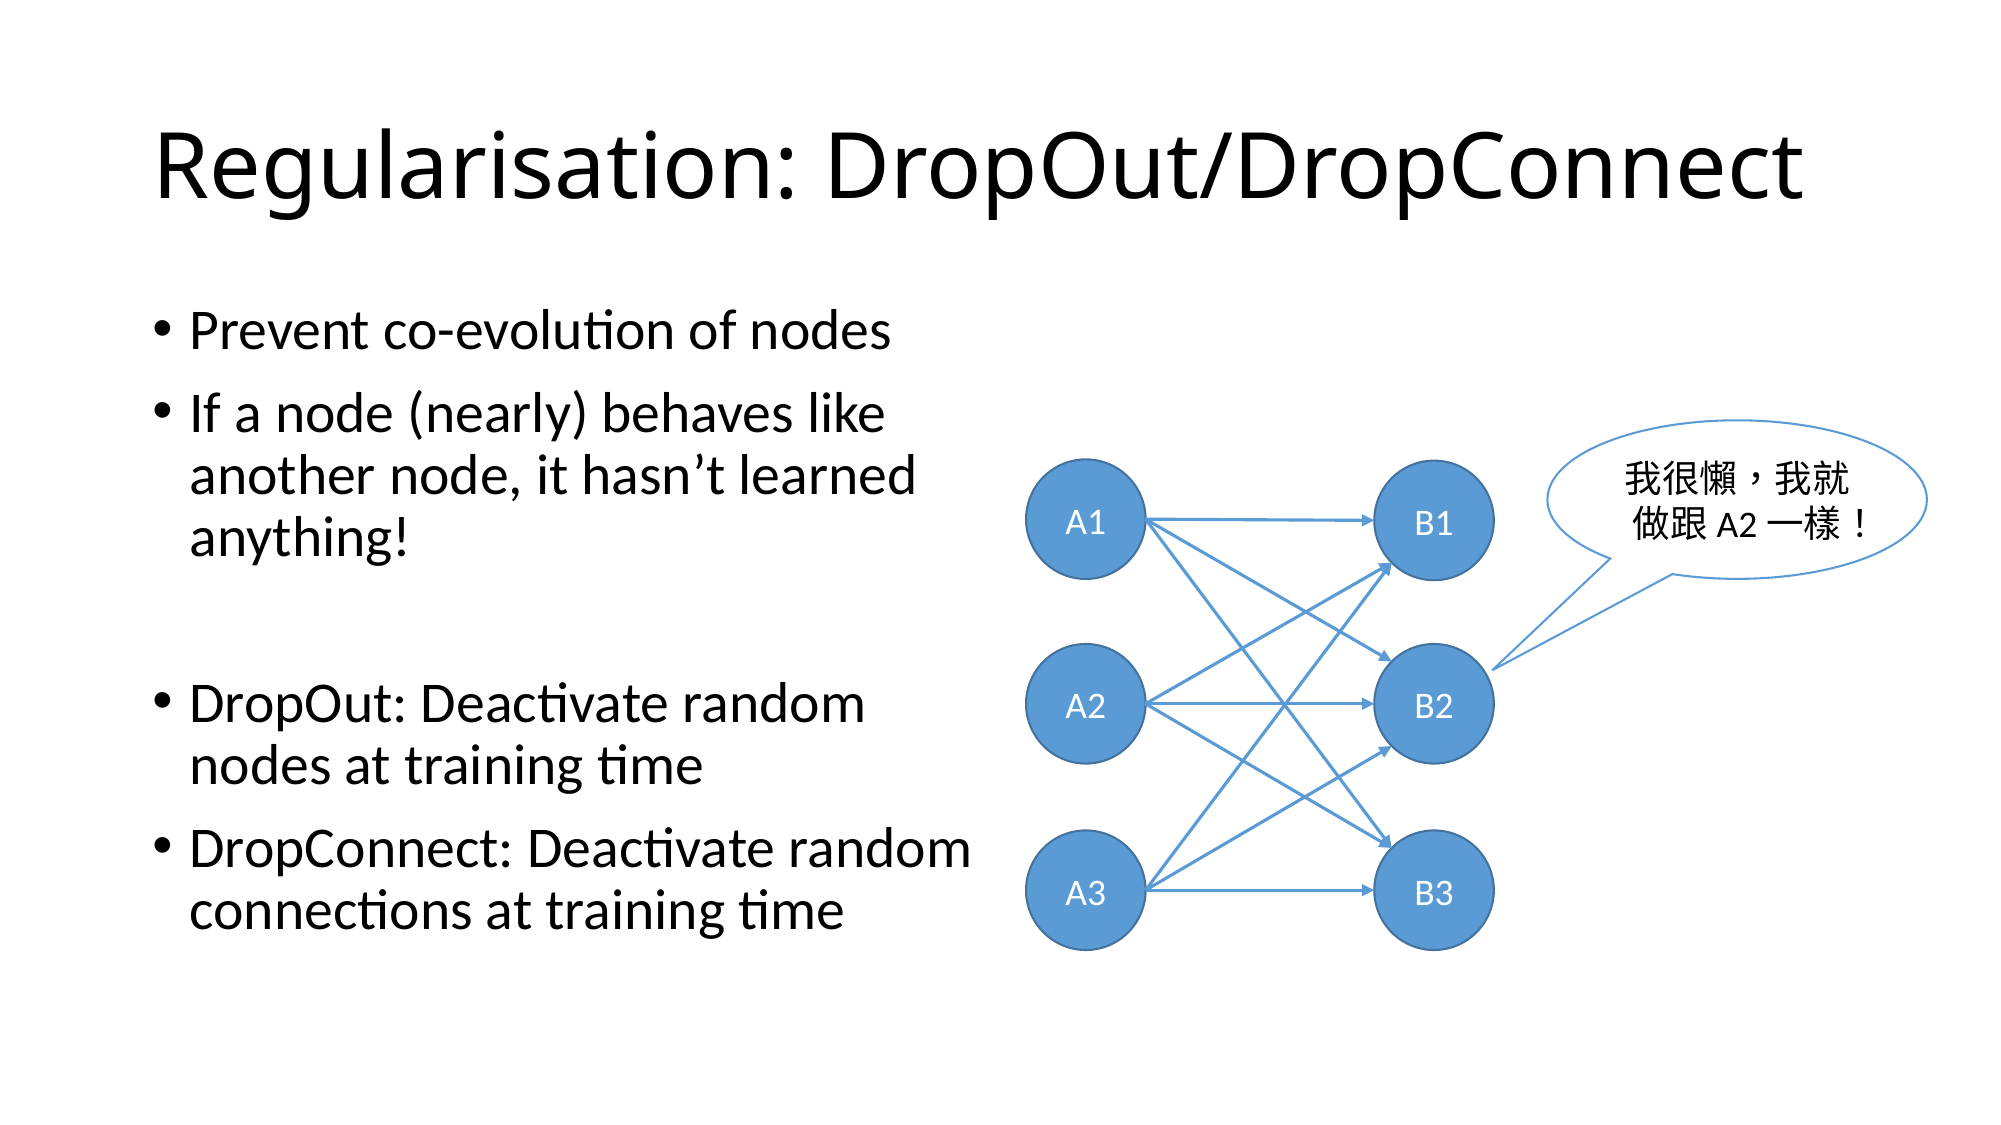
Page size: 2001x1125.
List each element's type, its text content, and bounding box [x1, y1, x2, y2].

text_box B2 [1392, 642, 1495, 765]
text_box 我很懶，我就做跟A2一樣！ [1491, 419, 1928, 672]
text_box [1145, 519, 1392, 562]
text_box A3 [1024, 829, 1147, 952]
title Regularisation: DropOut/DropConnect [137, 59, 1863, 278]
text_box A1 [1024, 458, 1147, 581]
text_box B1 [1373, 459, 1495, 582]
text_box B3 [1373, 829, 1495, 952]
list Prevent co-evolution of nodes If a node (nearly) behaves like another node, it hasn’t learned anything! DropOut: Deactivate random nodes at training time DropConnect: Deactivate random connections at training time [137, 292, 990, 1019]
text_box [1145, 562, 1392, 891]
text_box A2 [1024, 642, 1145, 765]
